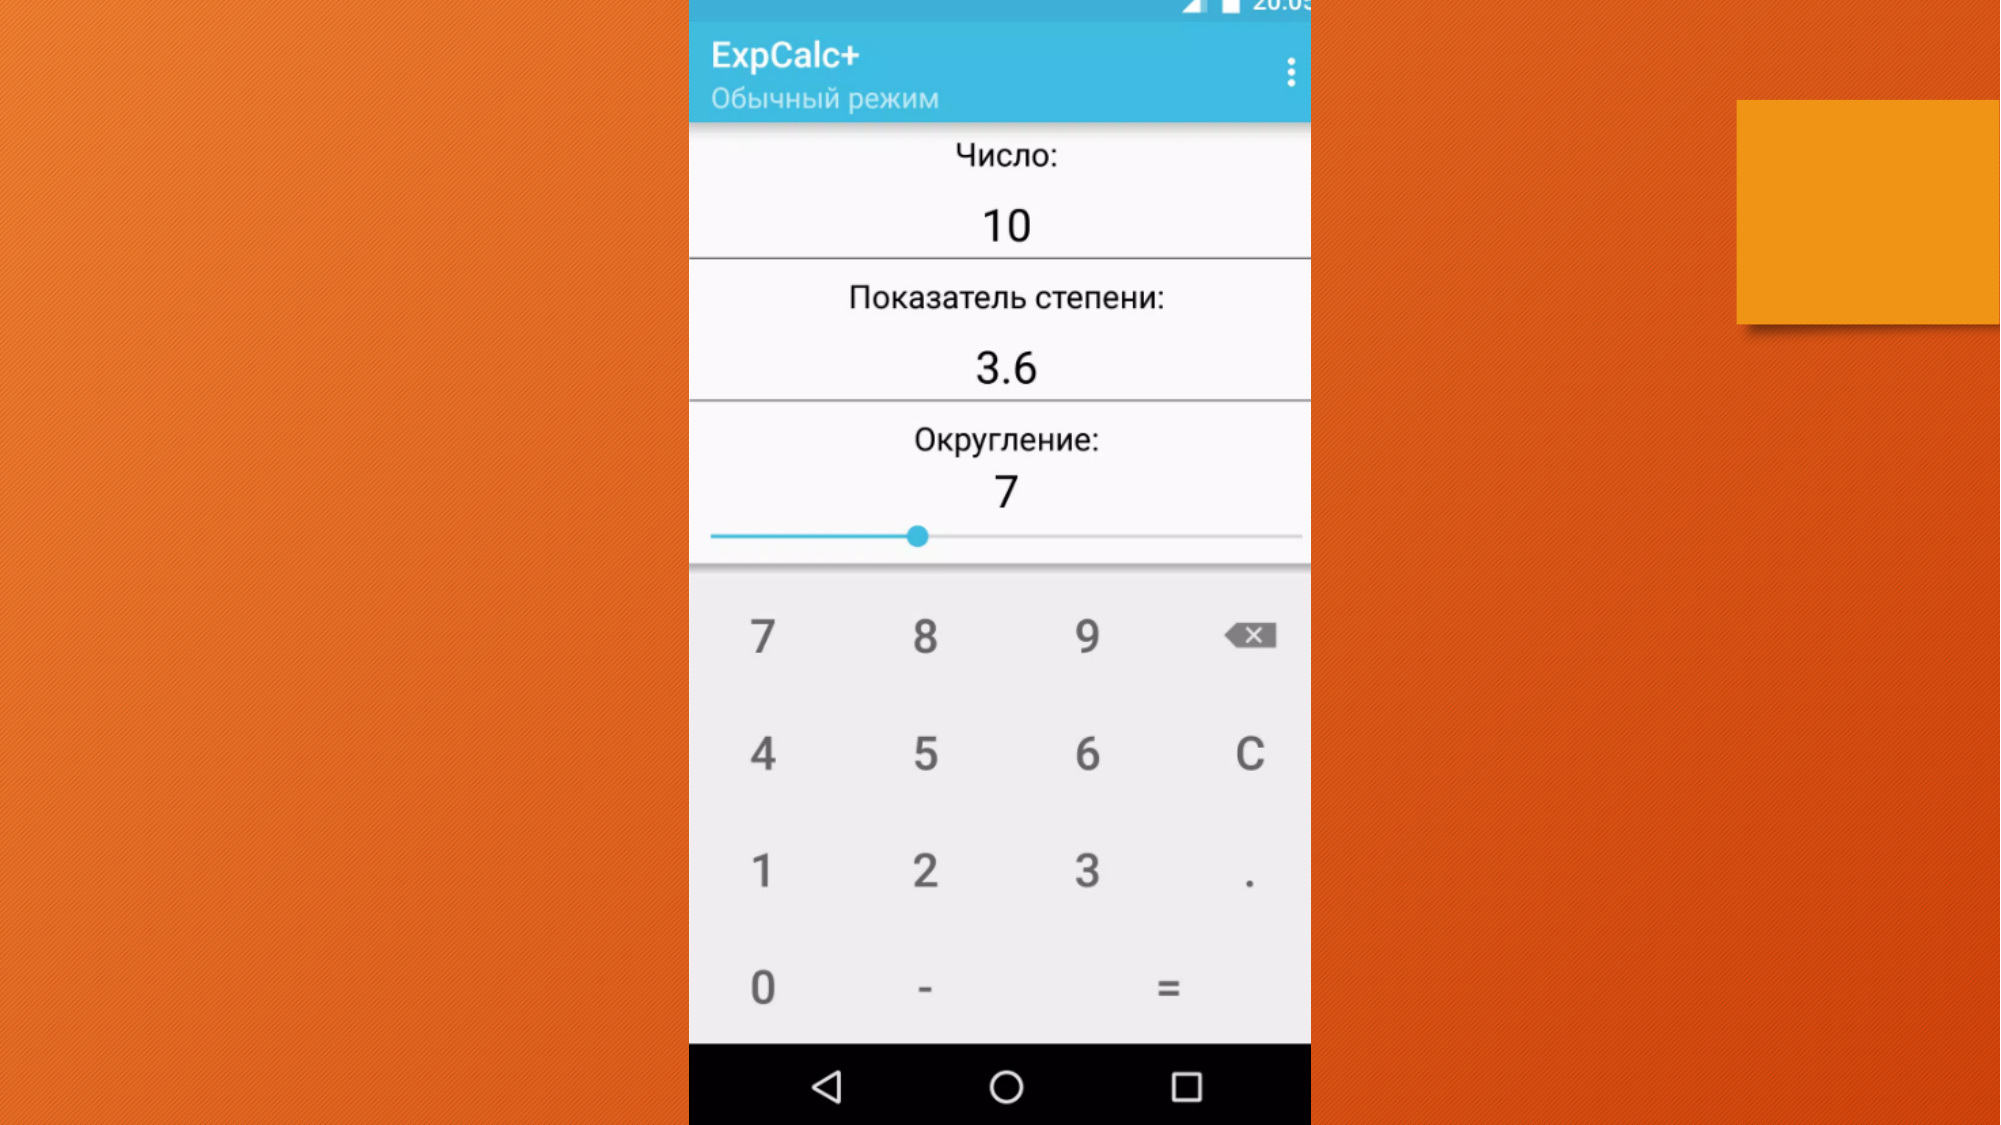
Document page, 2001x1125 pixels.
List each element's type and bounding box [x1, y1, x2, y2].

picture [1736, 325, 2000, 347]
picture [689, 0, 1311, 1125]
